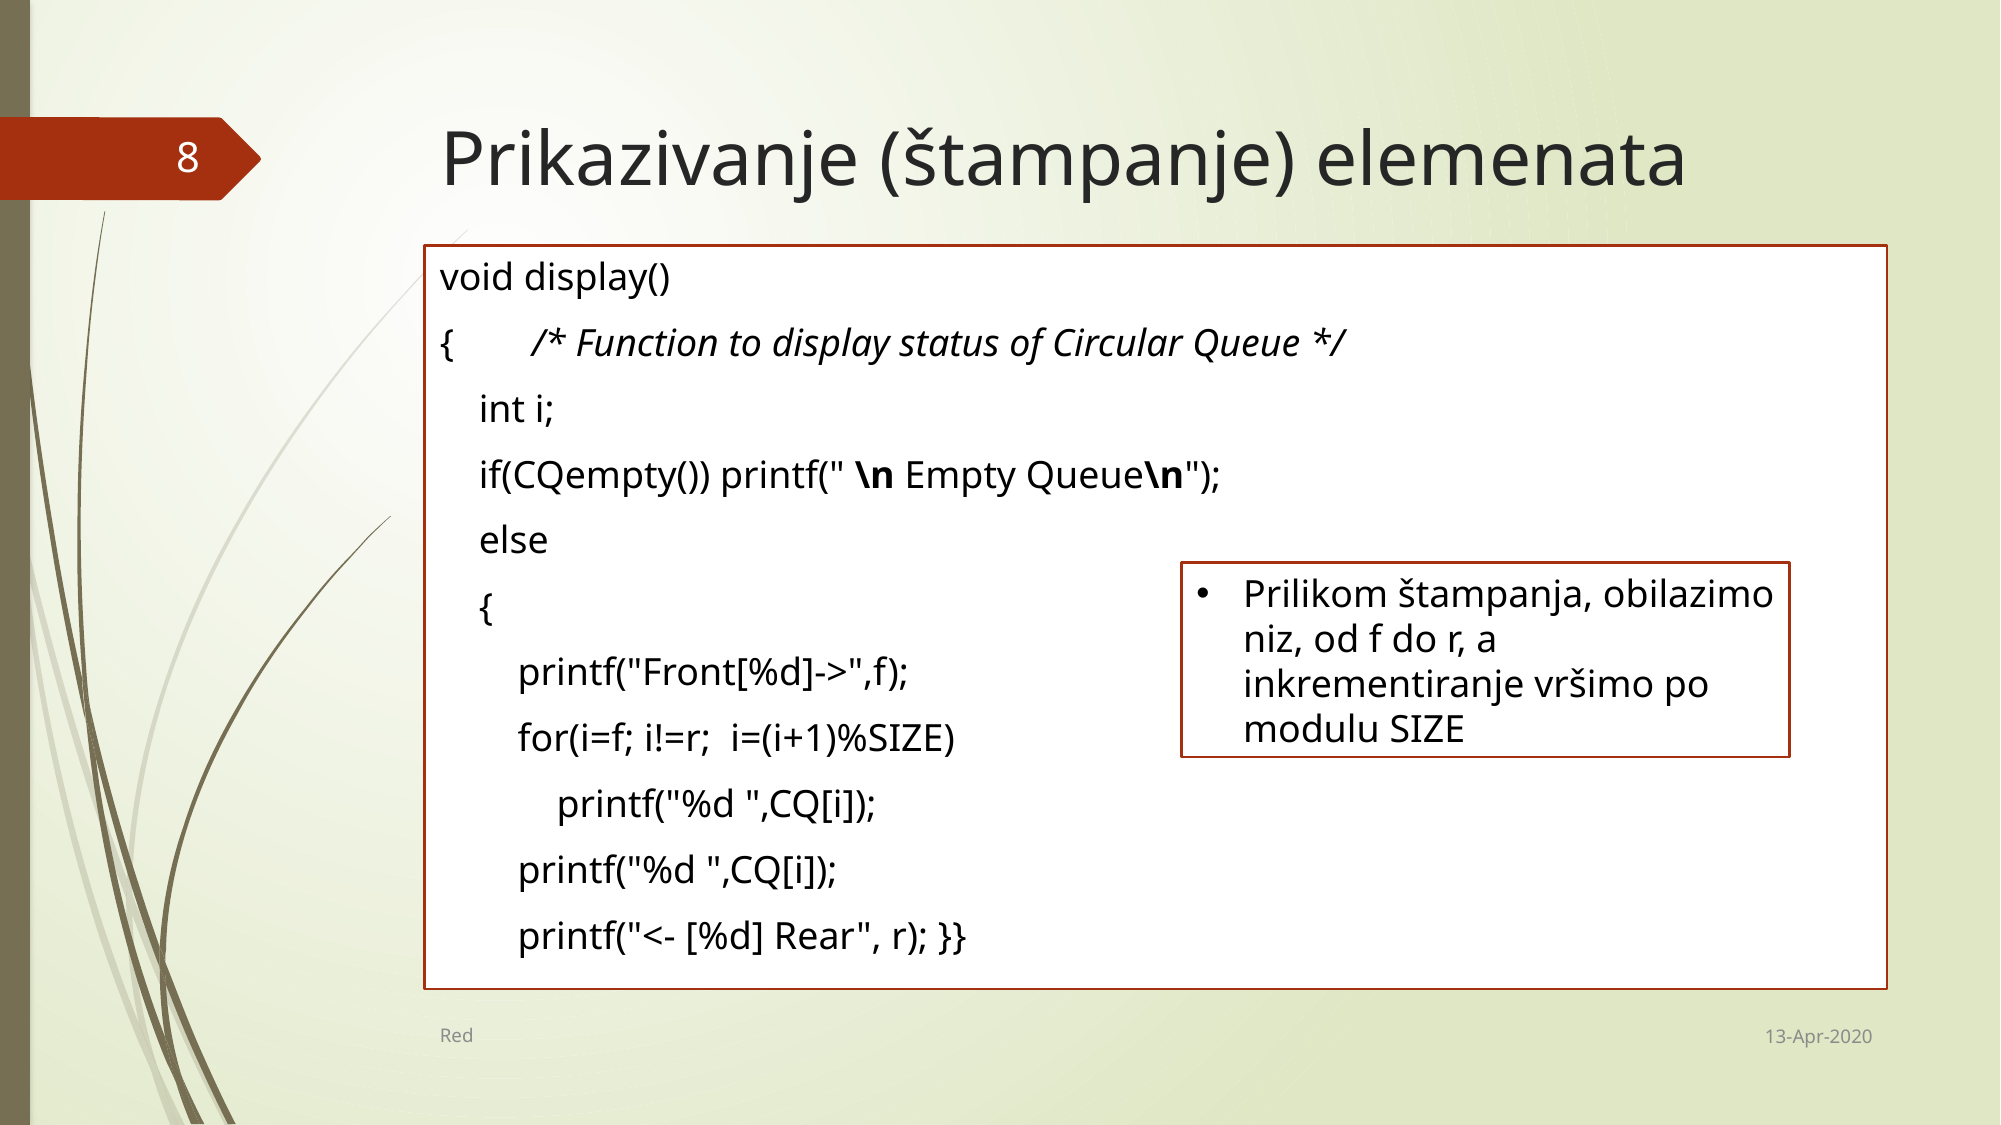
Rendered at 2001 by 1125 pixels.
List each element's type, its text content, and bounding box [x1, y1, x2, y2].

text_box Prilikom štampanja, obilazimo niz, od f do r, a inkrementiranje vršimo po modulu SIZE [1180, 561, 1791, 758]
footer Red [424, 1006, 1675, 1067]
slide_number 8 [87, 129, 216, 190]
slide_number 13-Apr-2020 [1699, 1005, 1888, 1067]
list void display() { /* Function to display status of Circular Queue */ int i; if(CQempty()) printf(" \n Empty Queue\n"); else { printf("Front[%d]->",f); for(i=f; i!=r; i=(i+1)%SIZE) printf("%d ",CQ[i]); printf("%d ",CQ[i]); printf("<- [%d] Rear", r); }} [423, 244, 1888, 990]
title Prikazivanje (štampanje) elemenata [425, 102, 1888, 244]
